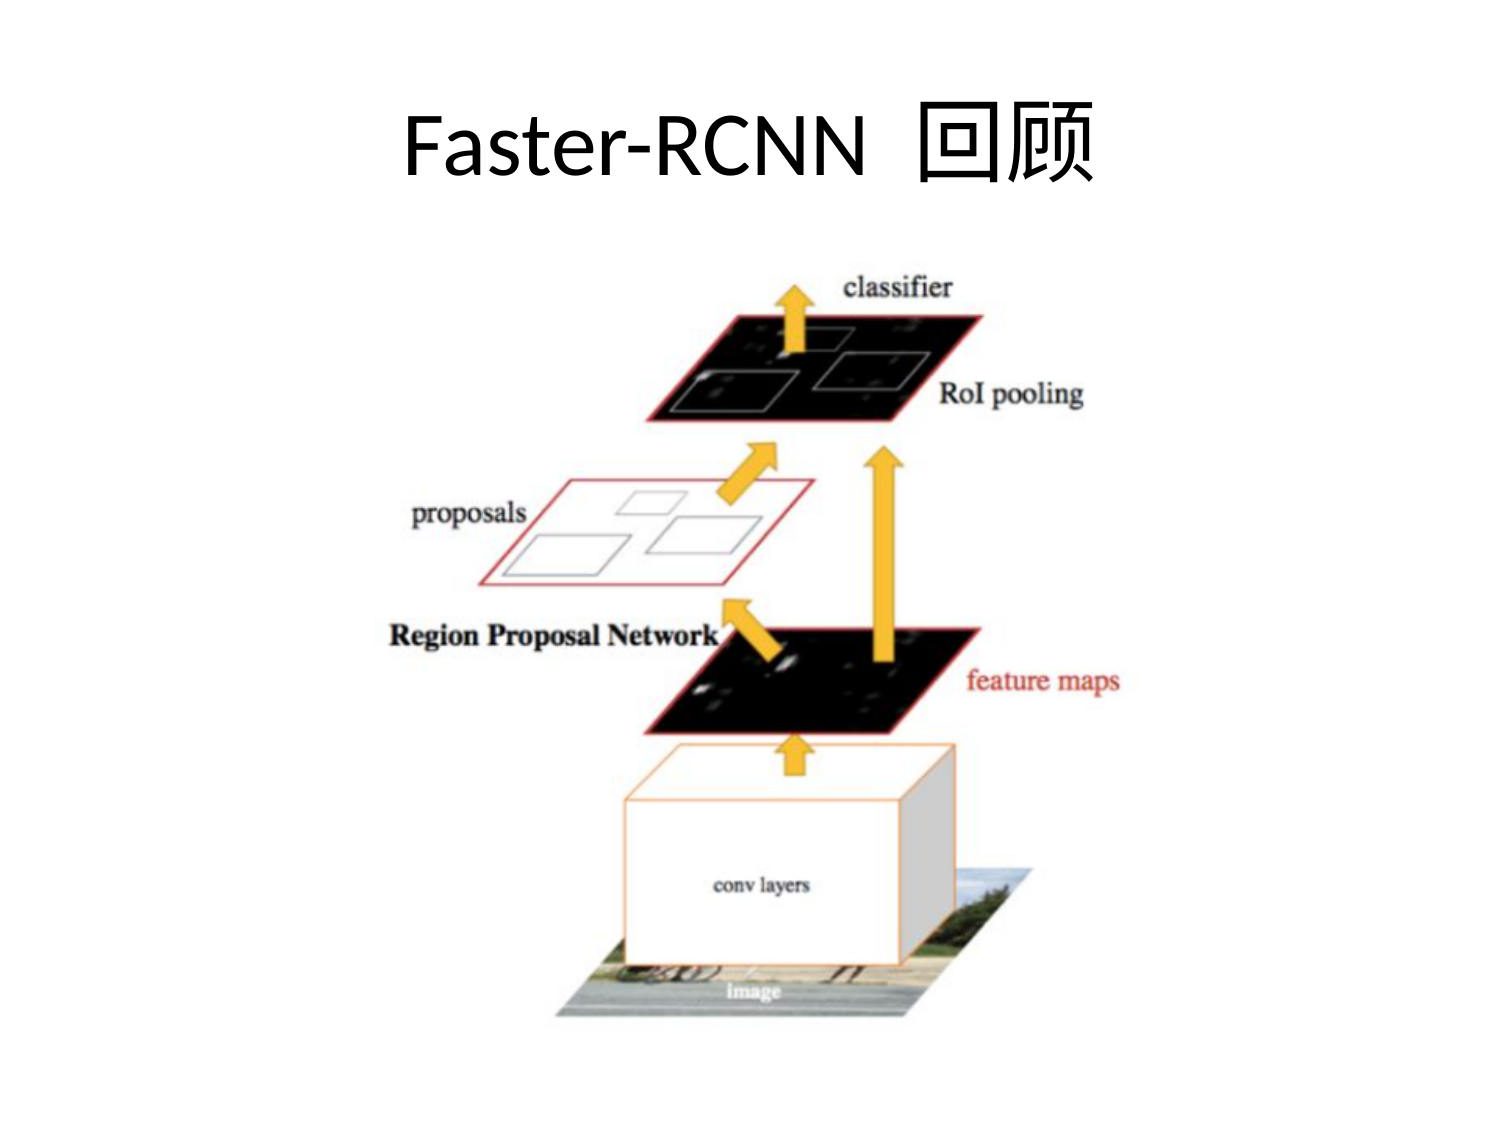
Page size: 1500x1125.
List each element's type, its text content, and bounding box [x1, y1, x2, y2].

picture [361, 255, 1147, 1034]
title Faster-RCNN 回顾 [75, 45, 1425, 233]
